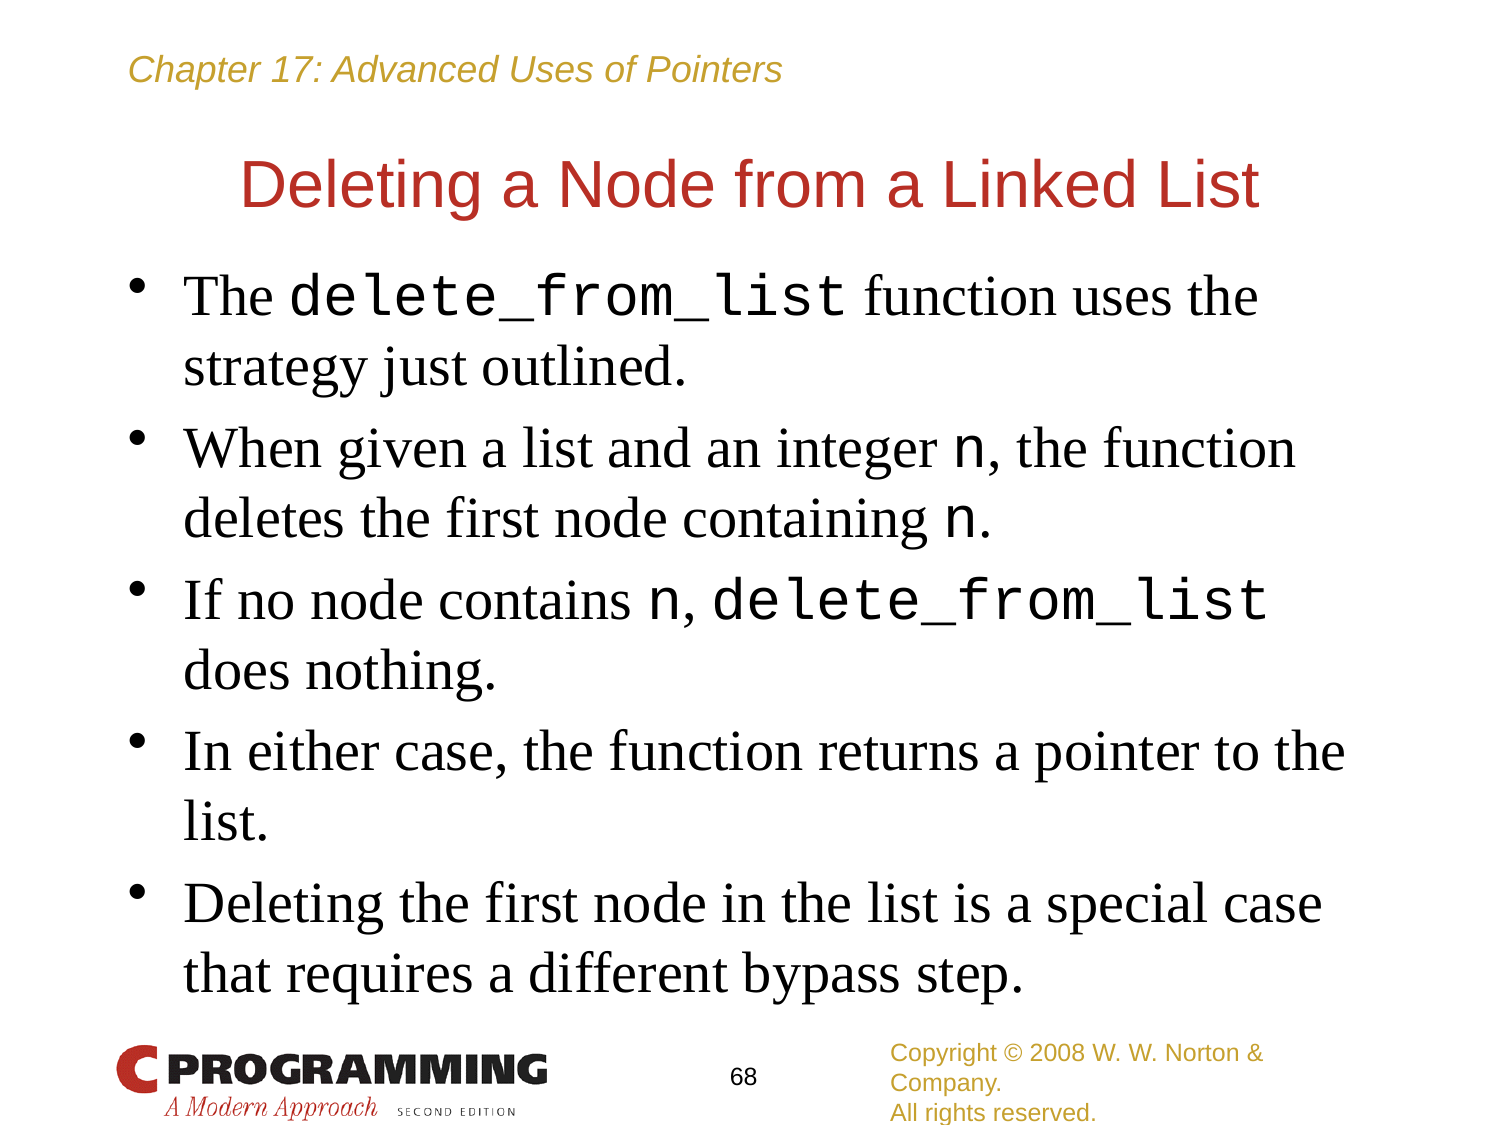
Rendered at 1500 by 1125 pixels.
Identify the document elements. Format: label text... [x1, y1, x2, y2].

list The delete_from_list function uses the strategy just outlined. When given a list and an integer n, the function deletes the first node containing n. If no node contains n, delete_from_list does nothing. In either case, the function returns a pointer to the list. Deleting the first node in the list is a special case that requires a different bypass step. [112, 249, 1388, 1038]
slide_number 68 [687, 1049, 801, 1101]
picture [112, 1041, 550, 1123]
title Deleting a Node from a Linked List [112, 125, 1388, 238]
footer Copyright © 2008 W. W. Norton & Company. All rights reserved. [874, 1043, 1388, 1119]
